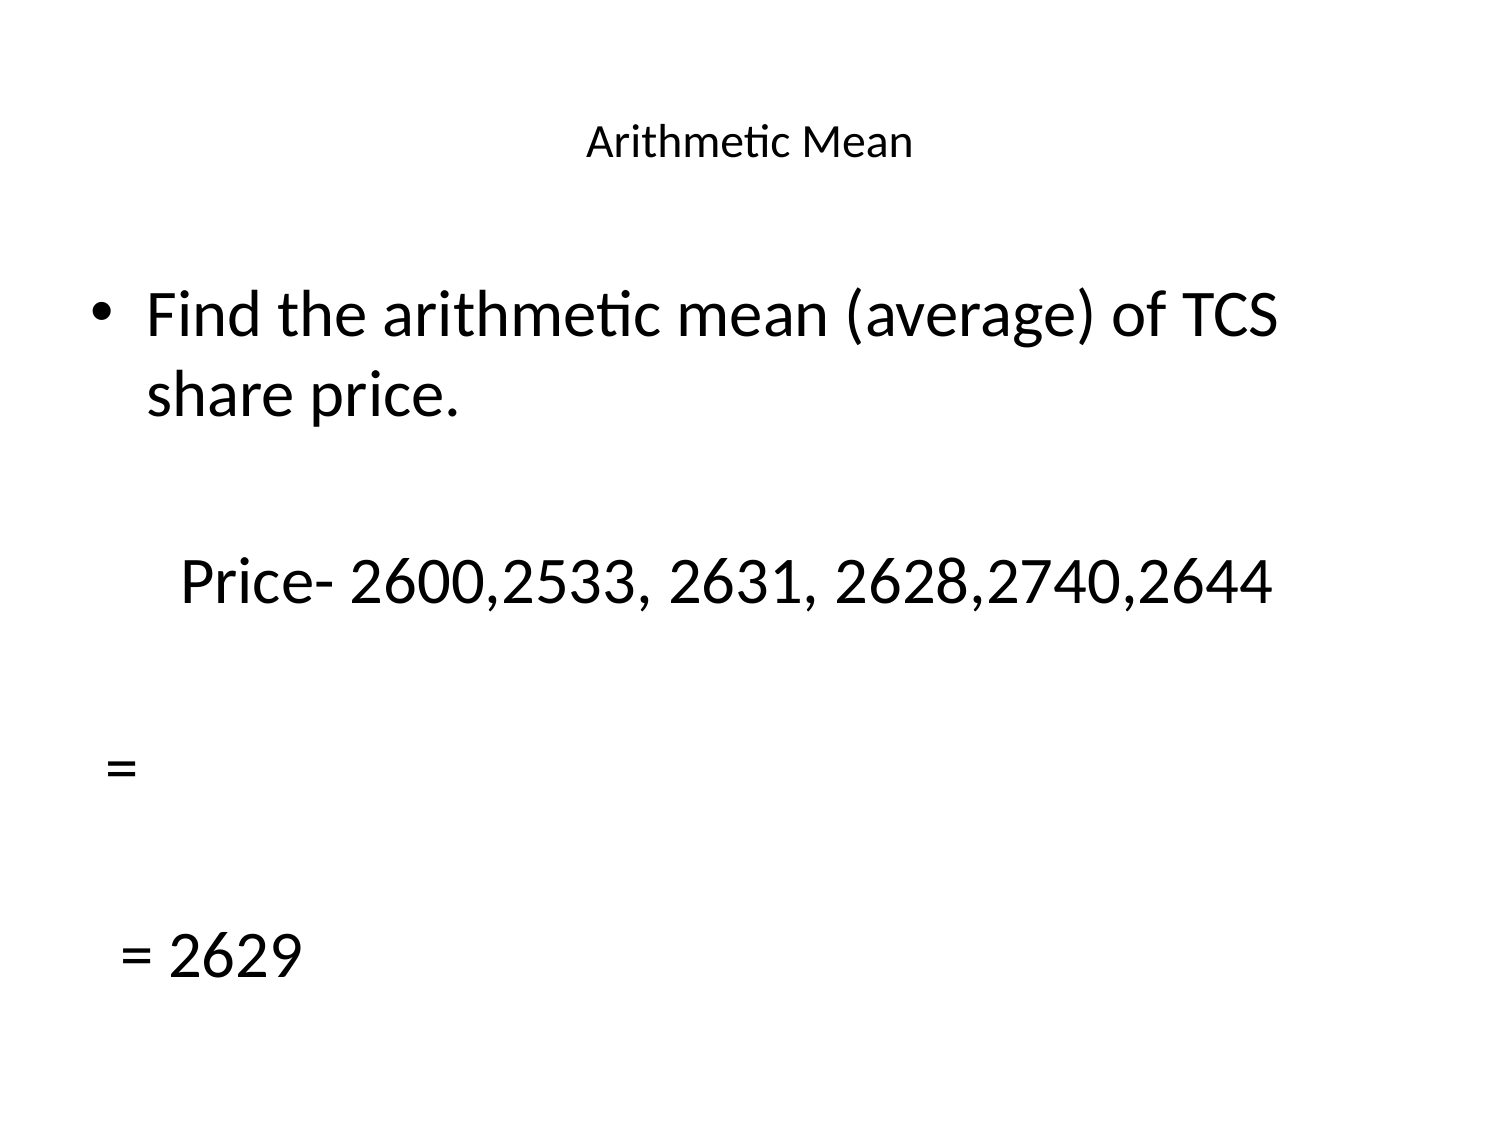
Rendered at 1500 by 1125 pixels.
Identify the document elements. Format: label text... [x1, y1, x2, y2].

title Arithmetic Mean [75, 45, 1425, 233]
